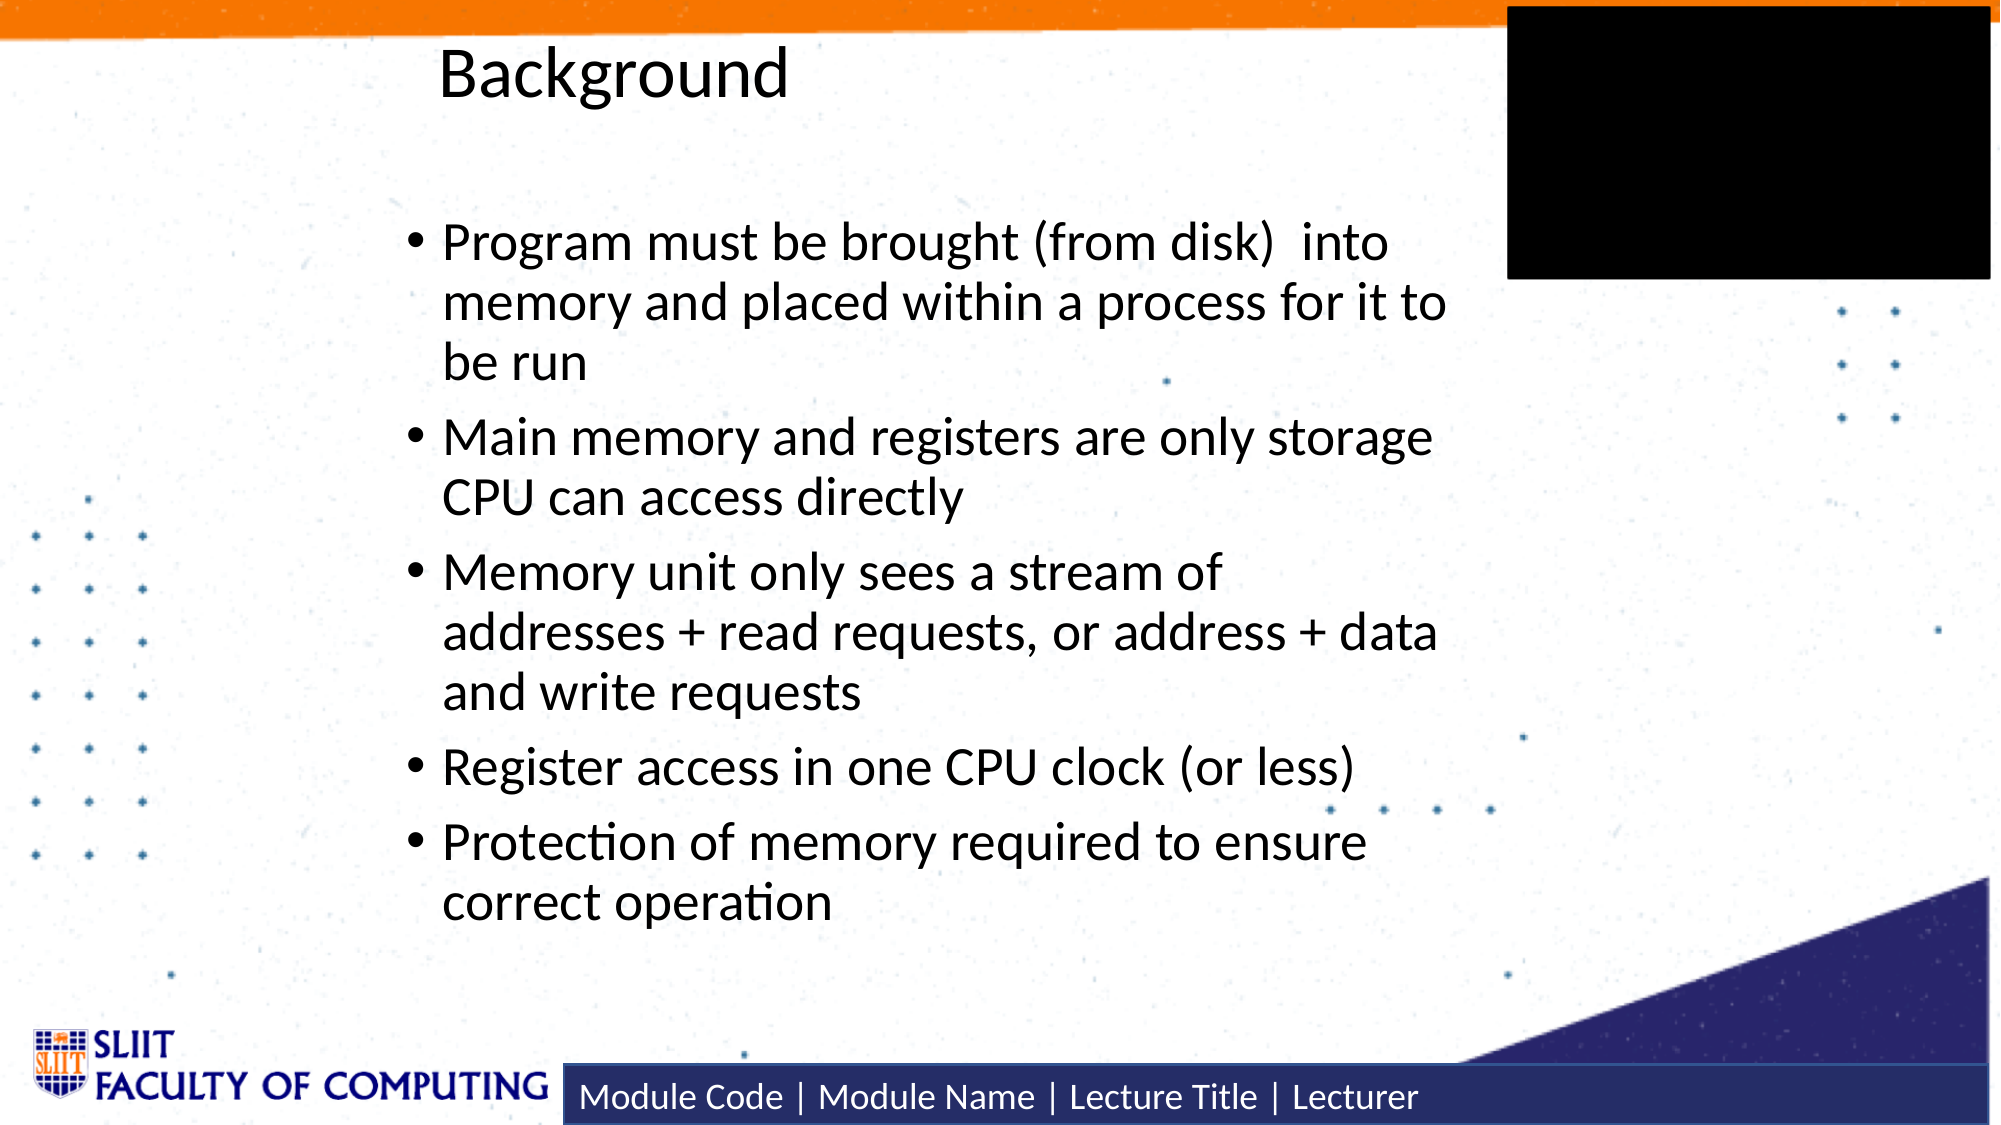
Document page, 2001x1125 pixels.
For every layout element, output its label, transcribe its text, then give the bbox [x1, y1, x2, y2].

title Background [423, 26, 1534, 122]
picture [0, 0, 2000, 1125]
list Program must be brought (from disk) into memory and placed within a process for it to be run Main memory and registers are only storage CPU can access directly Memory unit only sees a stream of addresses + read requests, or address + data and write requests Register access in one CPU clock (or less) Protection of memory required to ensure correct operation [391, 205, 1471, 941]
